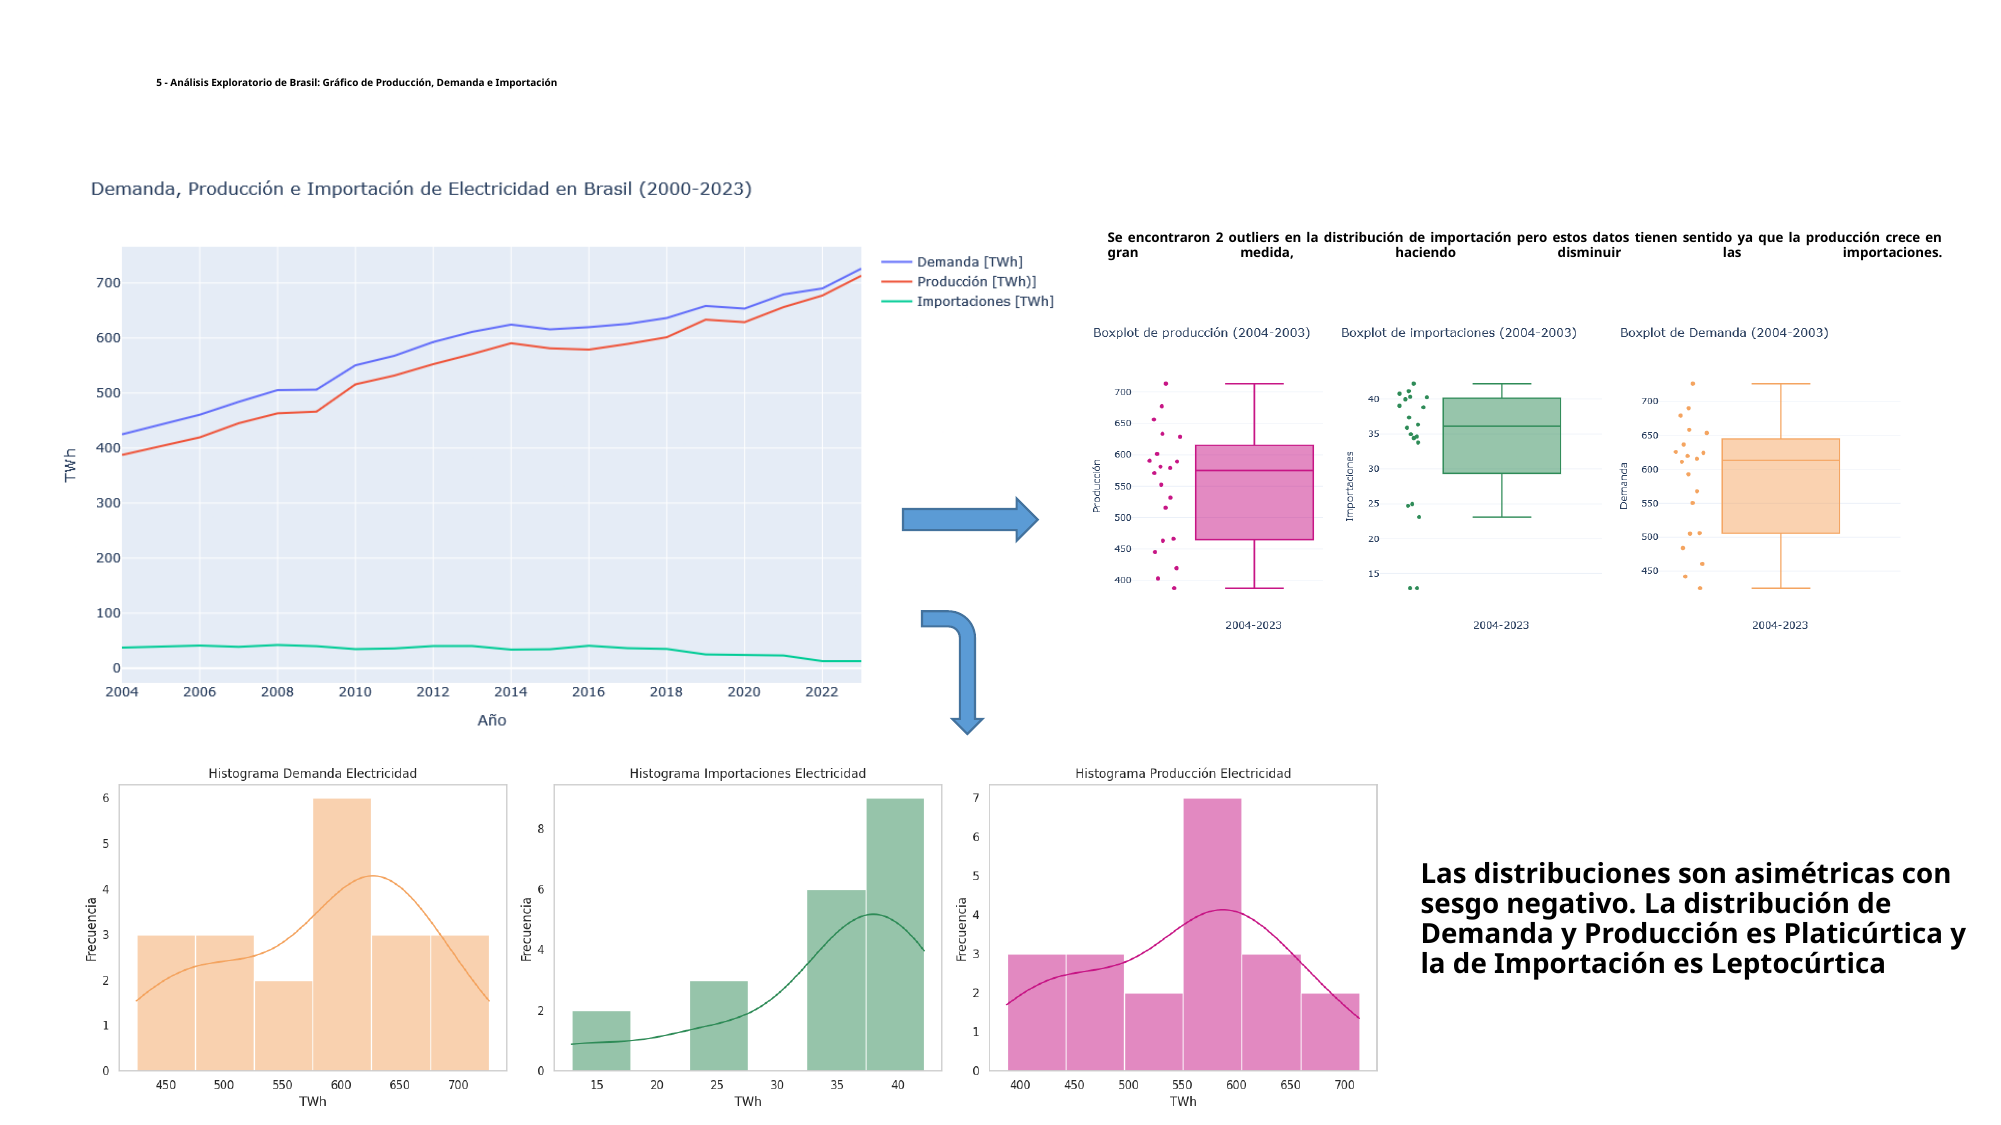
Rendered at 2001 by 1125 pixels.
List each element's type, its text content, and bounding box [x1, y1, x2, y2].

text_box Las distribuciones son asimétricas con sesgo negativo. La distribución de Demanda y Producción es Platicúrtica y la de Importación es Leptocúrtica [1405, 808, 1986, 1095]
picture [39, 143, 1957, 1116]
title 5 - Análisis Exploratorio de Brasil: Gráfico de Producción, Demanda e Importación [141, 31, 1943, 137]
text_box Se encontraron 2 outliers en la distribución de importación pero estos datos tienen sentido ya que la producción crece en gran medida, haciendo disminuir las importaciones. [1092, 212, 1957, 300]
